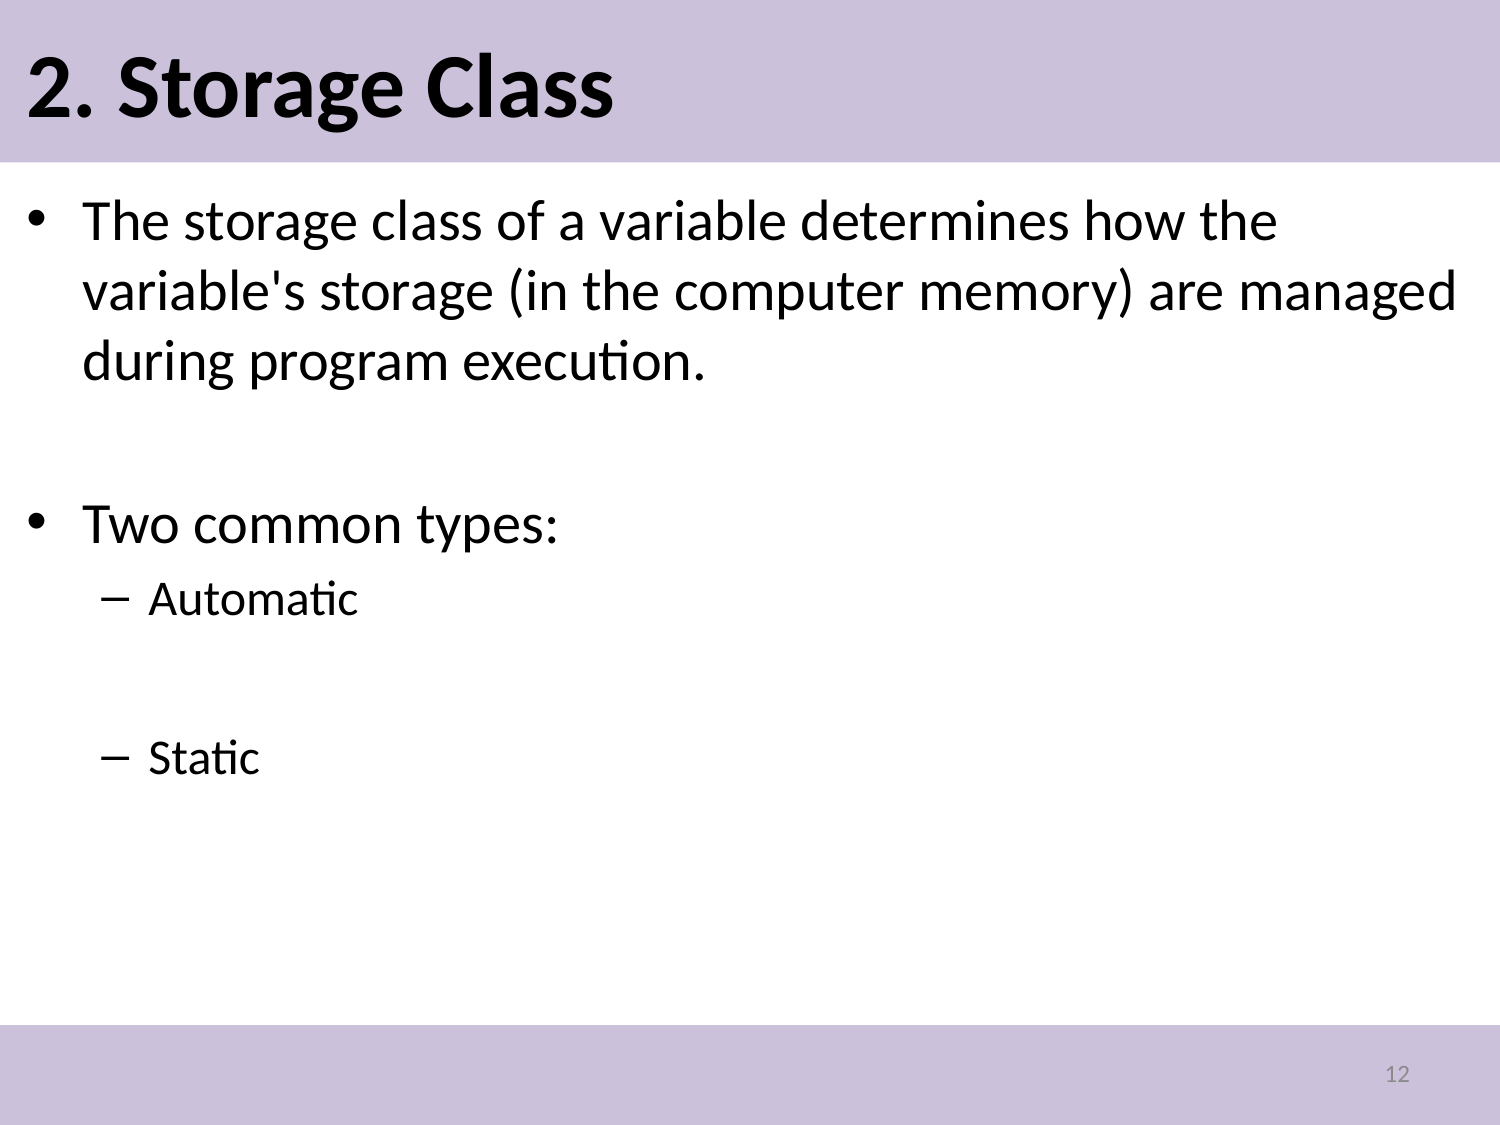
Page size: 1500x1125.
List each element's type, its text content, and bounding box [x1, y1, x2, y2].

title 2. Storage Class [11, 12, 1362, 150]
list The storage class of a variable determines how the variable's storage (in the computer memory) are managed during program execution. Two common types: Automatic Static [11, 174, 1477, 1013]
slide_number 12 [1074, 1042, 1425, 1103]
